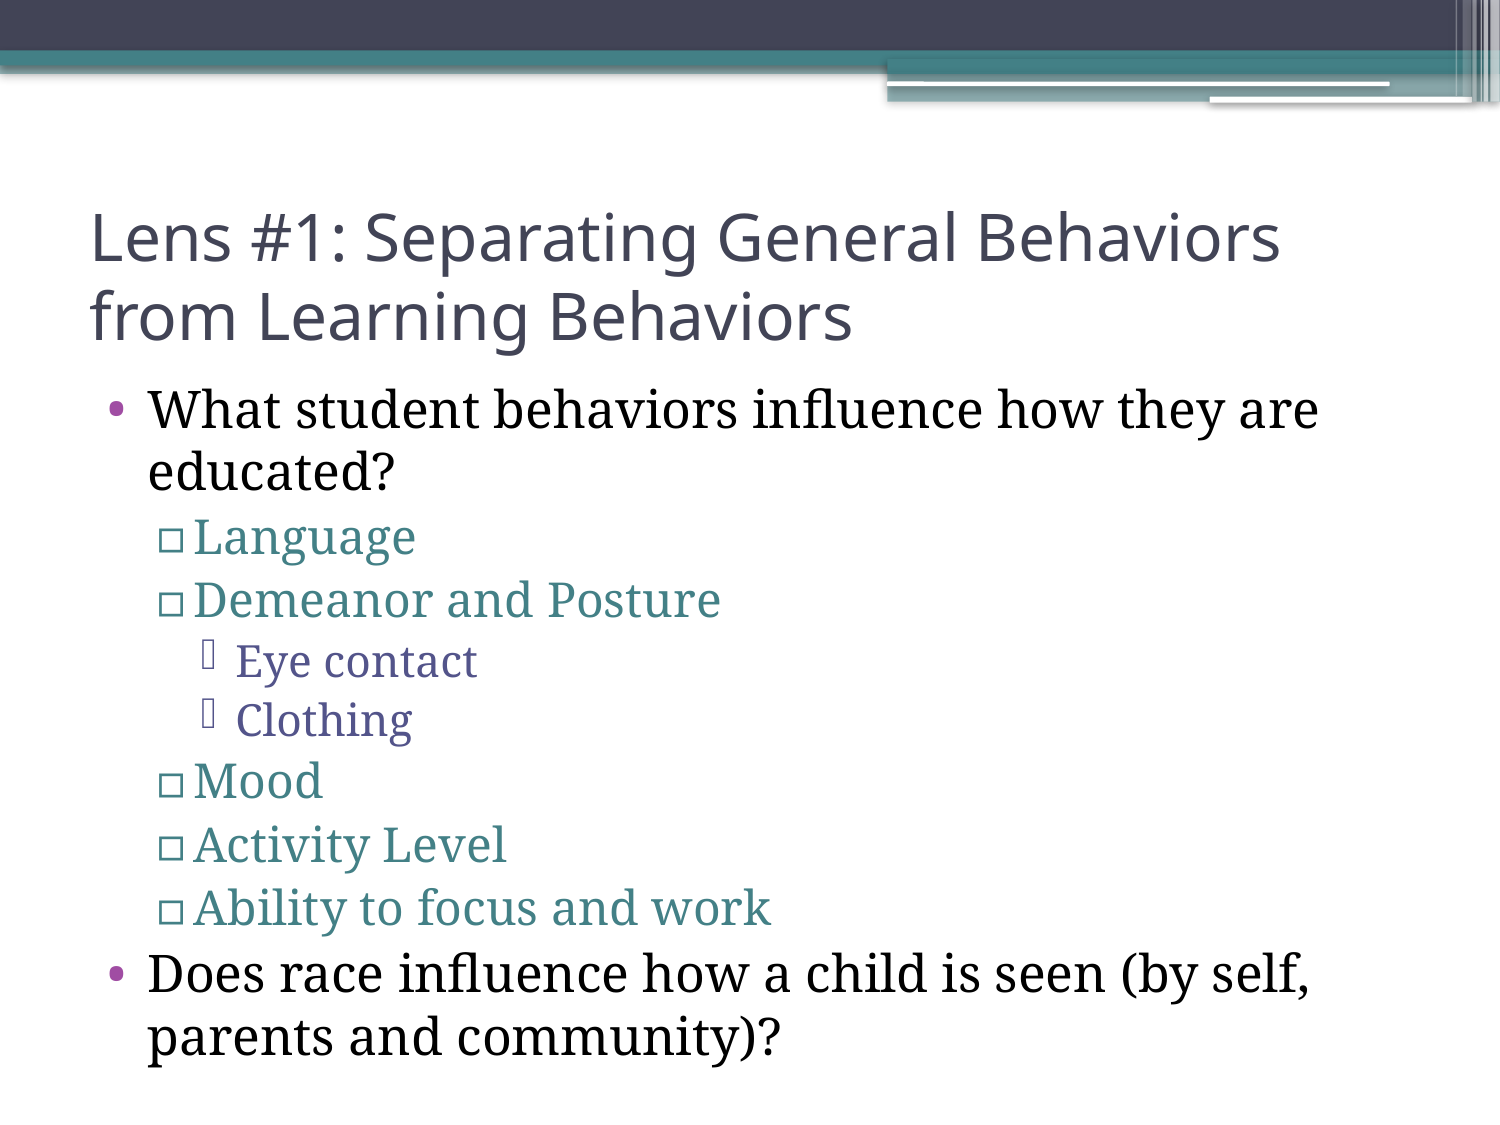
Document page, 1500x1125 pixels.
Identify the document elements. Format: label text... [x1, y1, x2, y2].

list What student behaviors influence how they are educated? Language Demeanor and Posture Eye contact Clothing Mood Activity Level Ability to focus and work Does race influence how a child is seen (by self, parents and community)? [75, 368, 1425, 1079]
title Lens #1: Separating General Behaviors from Learning Behaviors [75, 187, 1425, 363]
